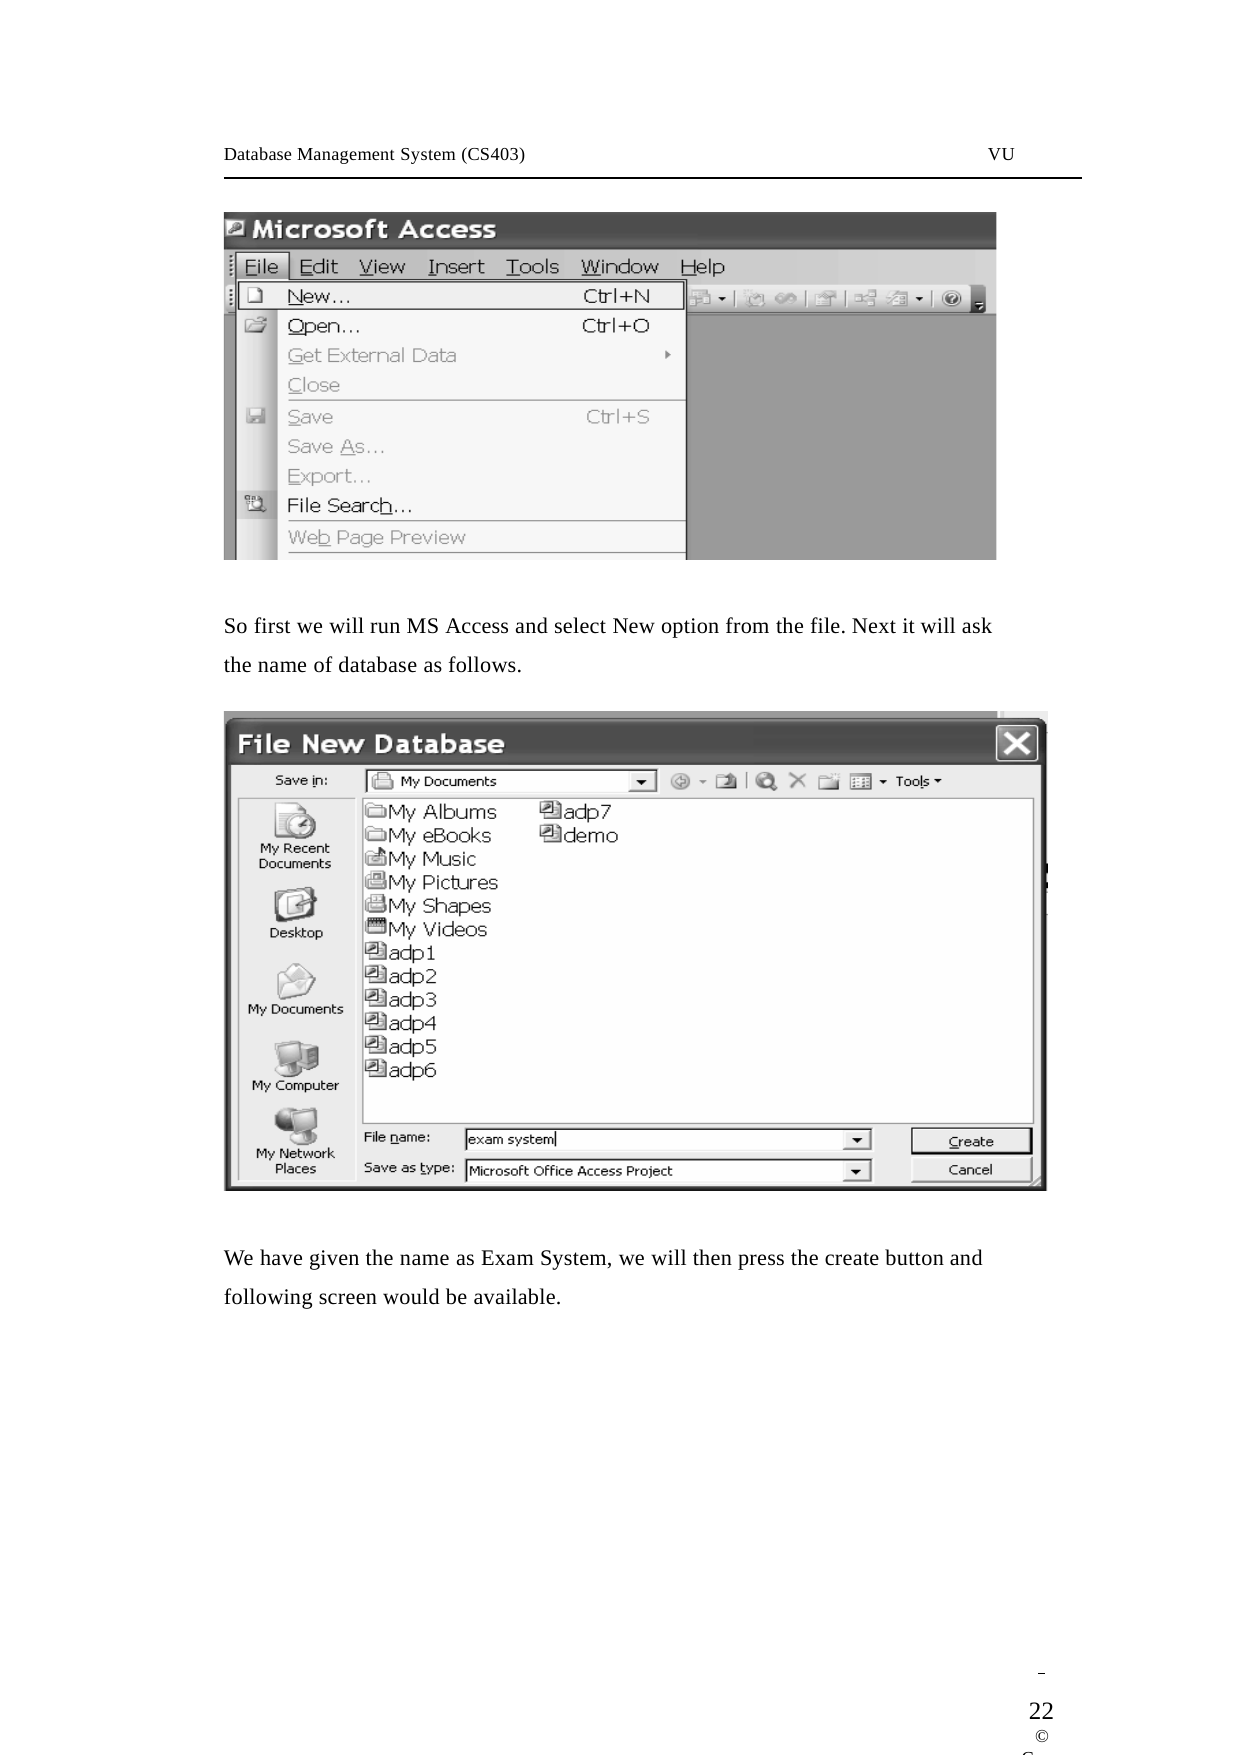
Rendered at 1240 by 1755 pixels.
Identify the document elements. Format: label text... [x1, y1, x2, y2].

text_box Database Management System (CS403) [221, 142, 532, 165]
text_box [223, 711, 1048, 1192]
text_box VU [985, 142, 1018, 165]
slide_number 22 © Copyright Virtual University of Pakistan [1019, 1651, 1065, 1755]
text_box We have given the name as Exam System, we will then press the create button and following screen would be available. [221, 1230, 1020, 1310]
text_box [223, 212, 997, 560]
text_box So first we will run MS Access and select New option from the file. Next it will ask the name of database as follows. [221, 598, 1020, 678]
